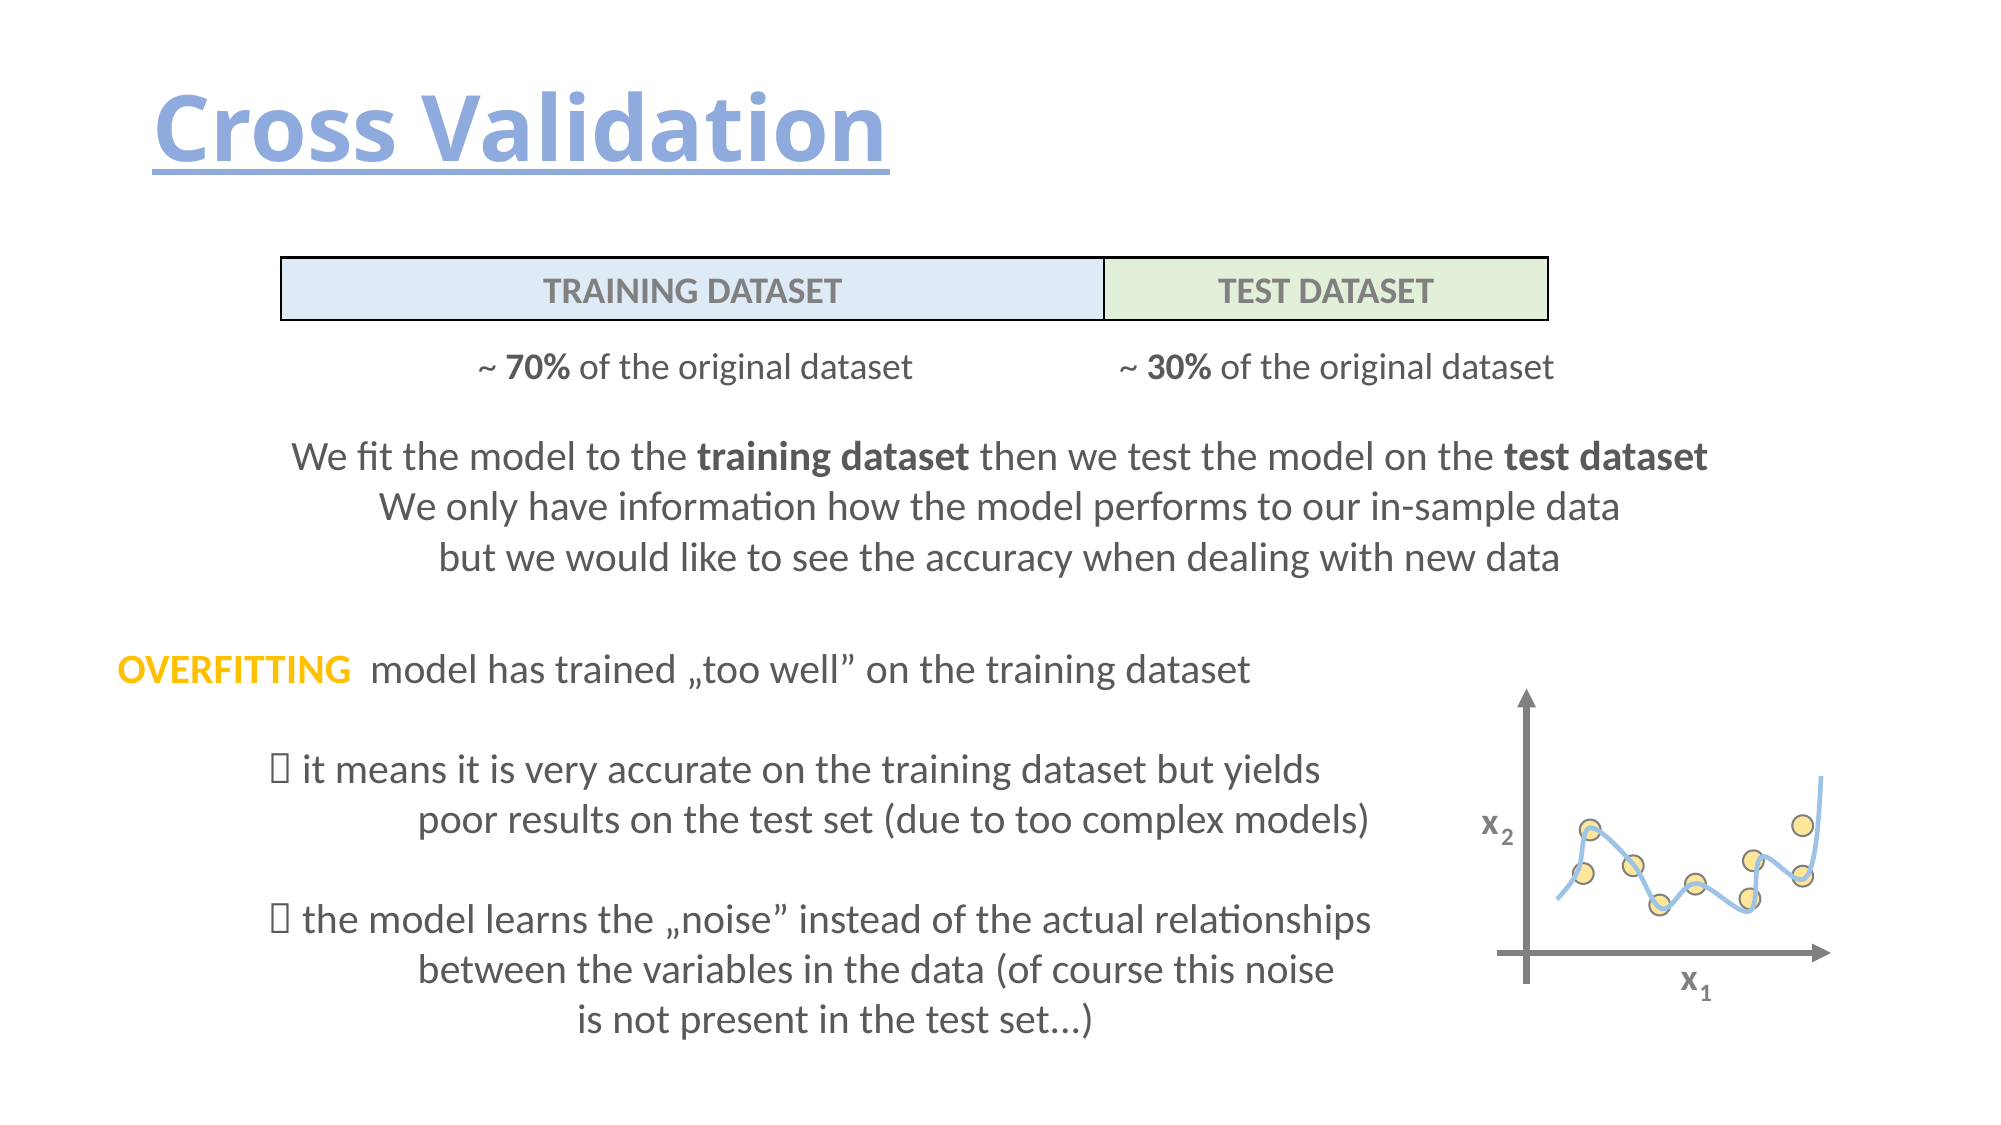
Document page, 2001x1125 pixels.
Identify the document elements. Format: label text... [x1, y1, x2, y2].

text_box [1578, 818, 1602, 838]
text_box [1758, 858, 1765, 872]
text_box TRAINING DATASET [280, 256, 1103, 321]
text_box [1556, 775, 1823, 913]
text_box ~ 30% of the original dataset [1104, 334, 1570, 395]
text_box x [1665, 953, 1713, 1006]
text_box 2 [1486, 813, 1526, 858]
text_box TEST DATASET [1103, 256, 1549, 321]
text_box [1628, 854, 1643, 862]
text_box ~ 70% of the original dataset [463, 334, 929, 395]
text_box 1 [1684, 968, 1728, 1014]
title Cross Validation [137, 23, 1863, 241]
text_box x [1466, 789, 1514, 850]
text_box [1648, 899, 1671, 917]
text_box [1622, 865, 1639, 878]
text_box [1571, 862, 1579, 877]
text_box OVERFITTING model has trained „too well” on the training dataset  it means it is very accurate on the training dataset but yields poor results on the test set (due to too complex models)  the model learns the „noise” instead of the actual relationships between the variables in the data (of course this noise is not present in the test set...) [102, 634, 1388, 1100]
text_box x [1665, 945, 1713, 952]
text_box We fit the model to the training dataset then we test the model on the test dataset We only have information how the model performs to our in-sample data but we would like to see the accuracy when dealing with new data [276, 421, 1724, 587]
text_box [1754, 889, 1762, 910]
text_box [1791, 869, 1815, 888]
text_box [1686, 885, 1706, 896]
